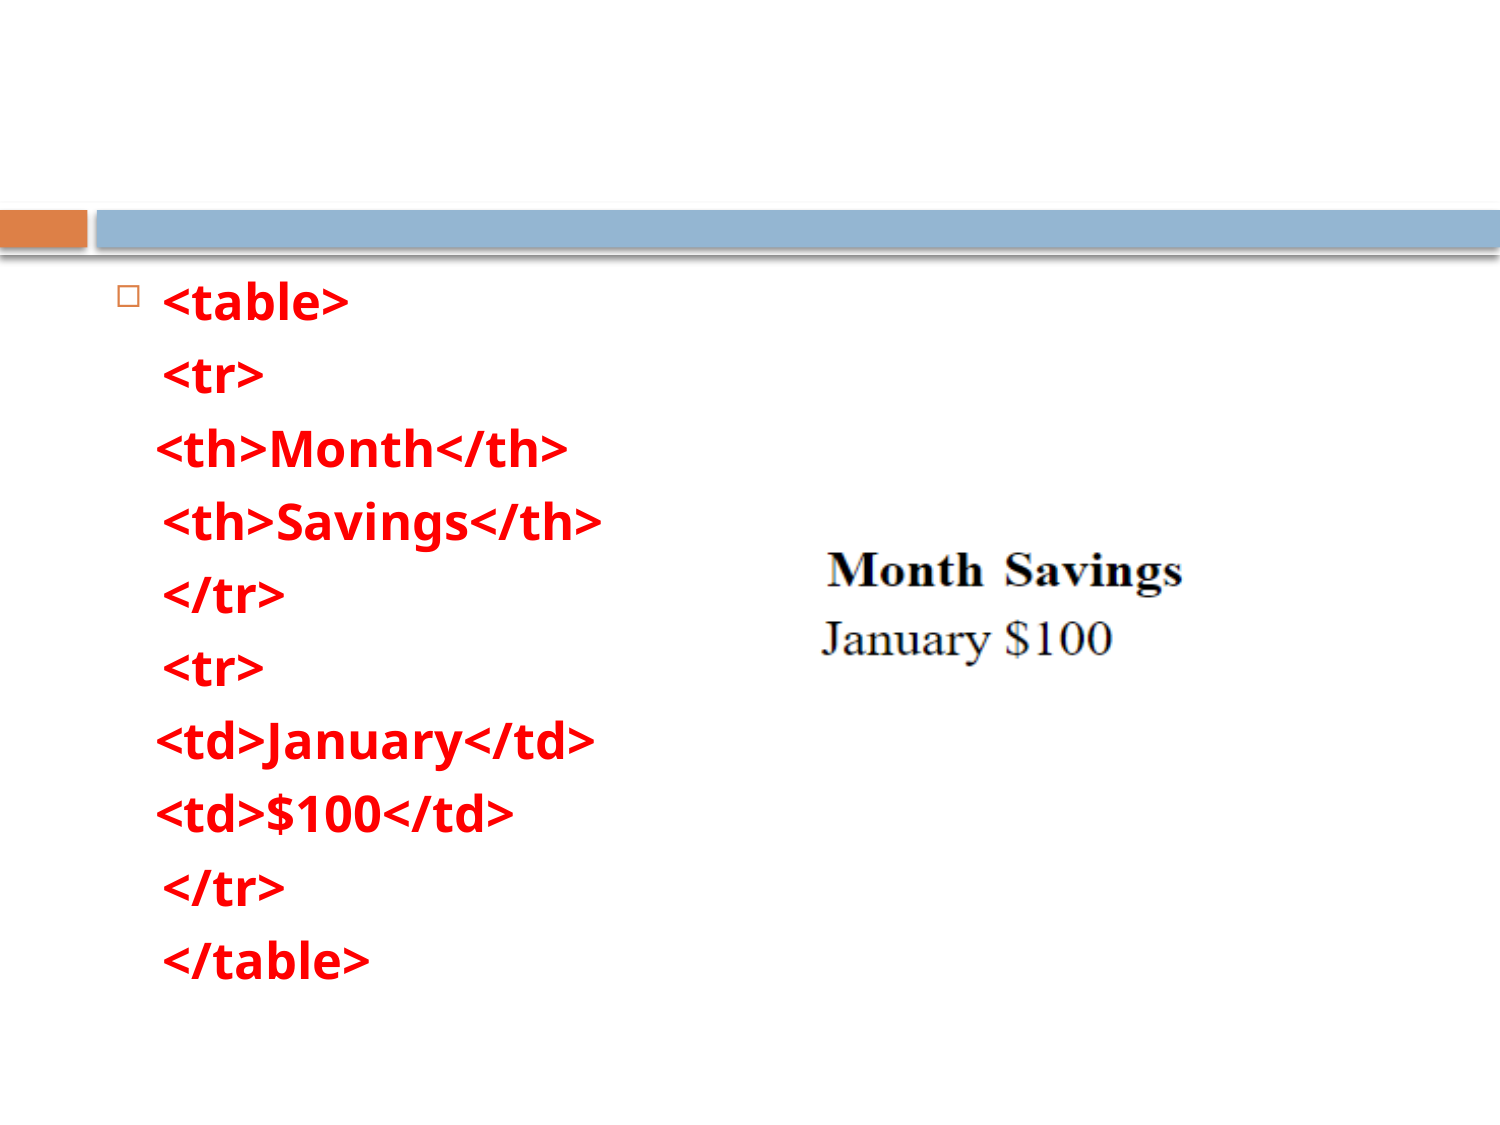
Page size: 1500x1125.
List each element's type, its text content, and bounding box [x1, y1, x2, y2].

picture [808, 527, 1243, 715]
list <table> <tr> <th>Month</th> <th>Savings</th> </tr> <tr> <td>January</td> <td>$100</td> </tr> </table> [100, 262, 1438, 1000]
